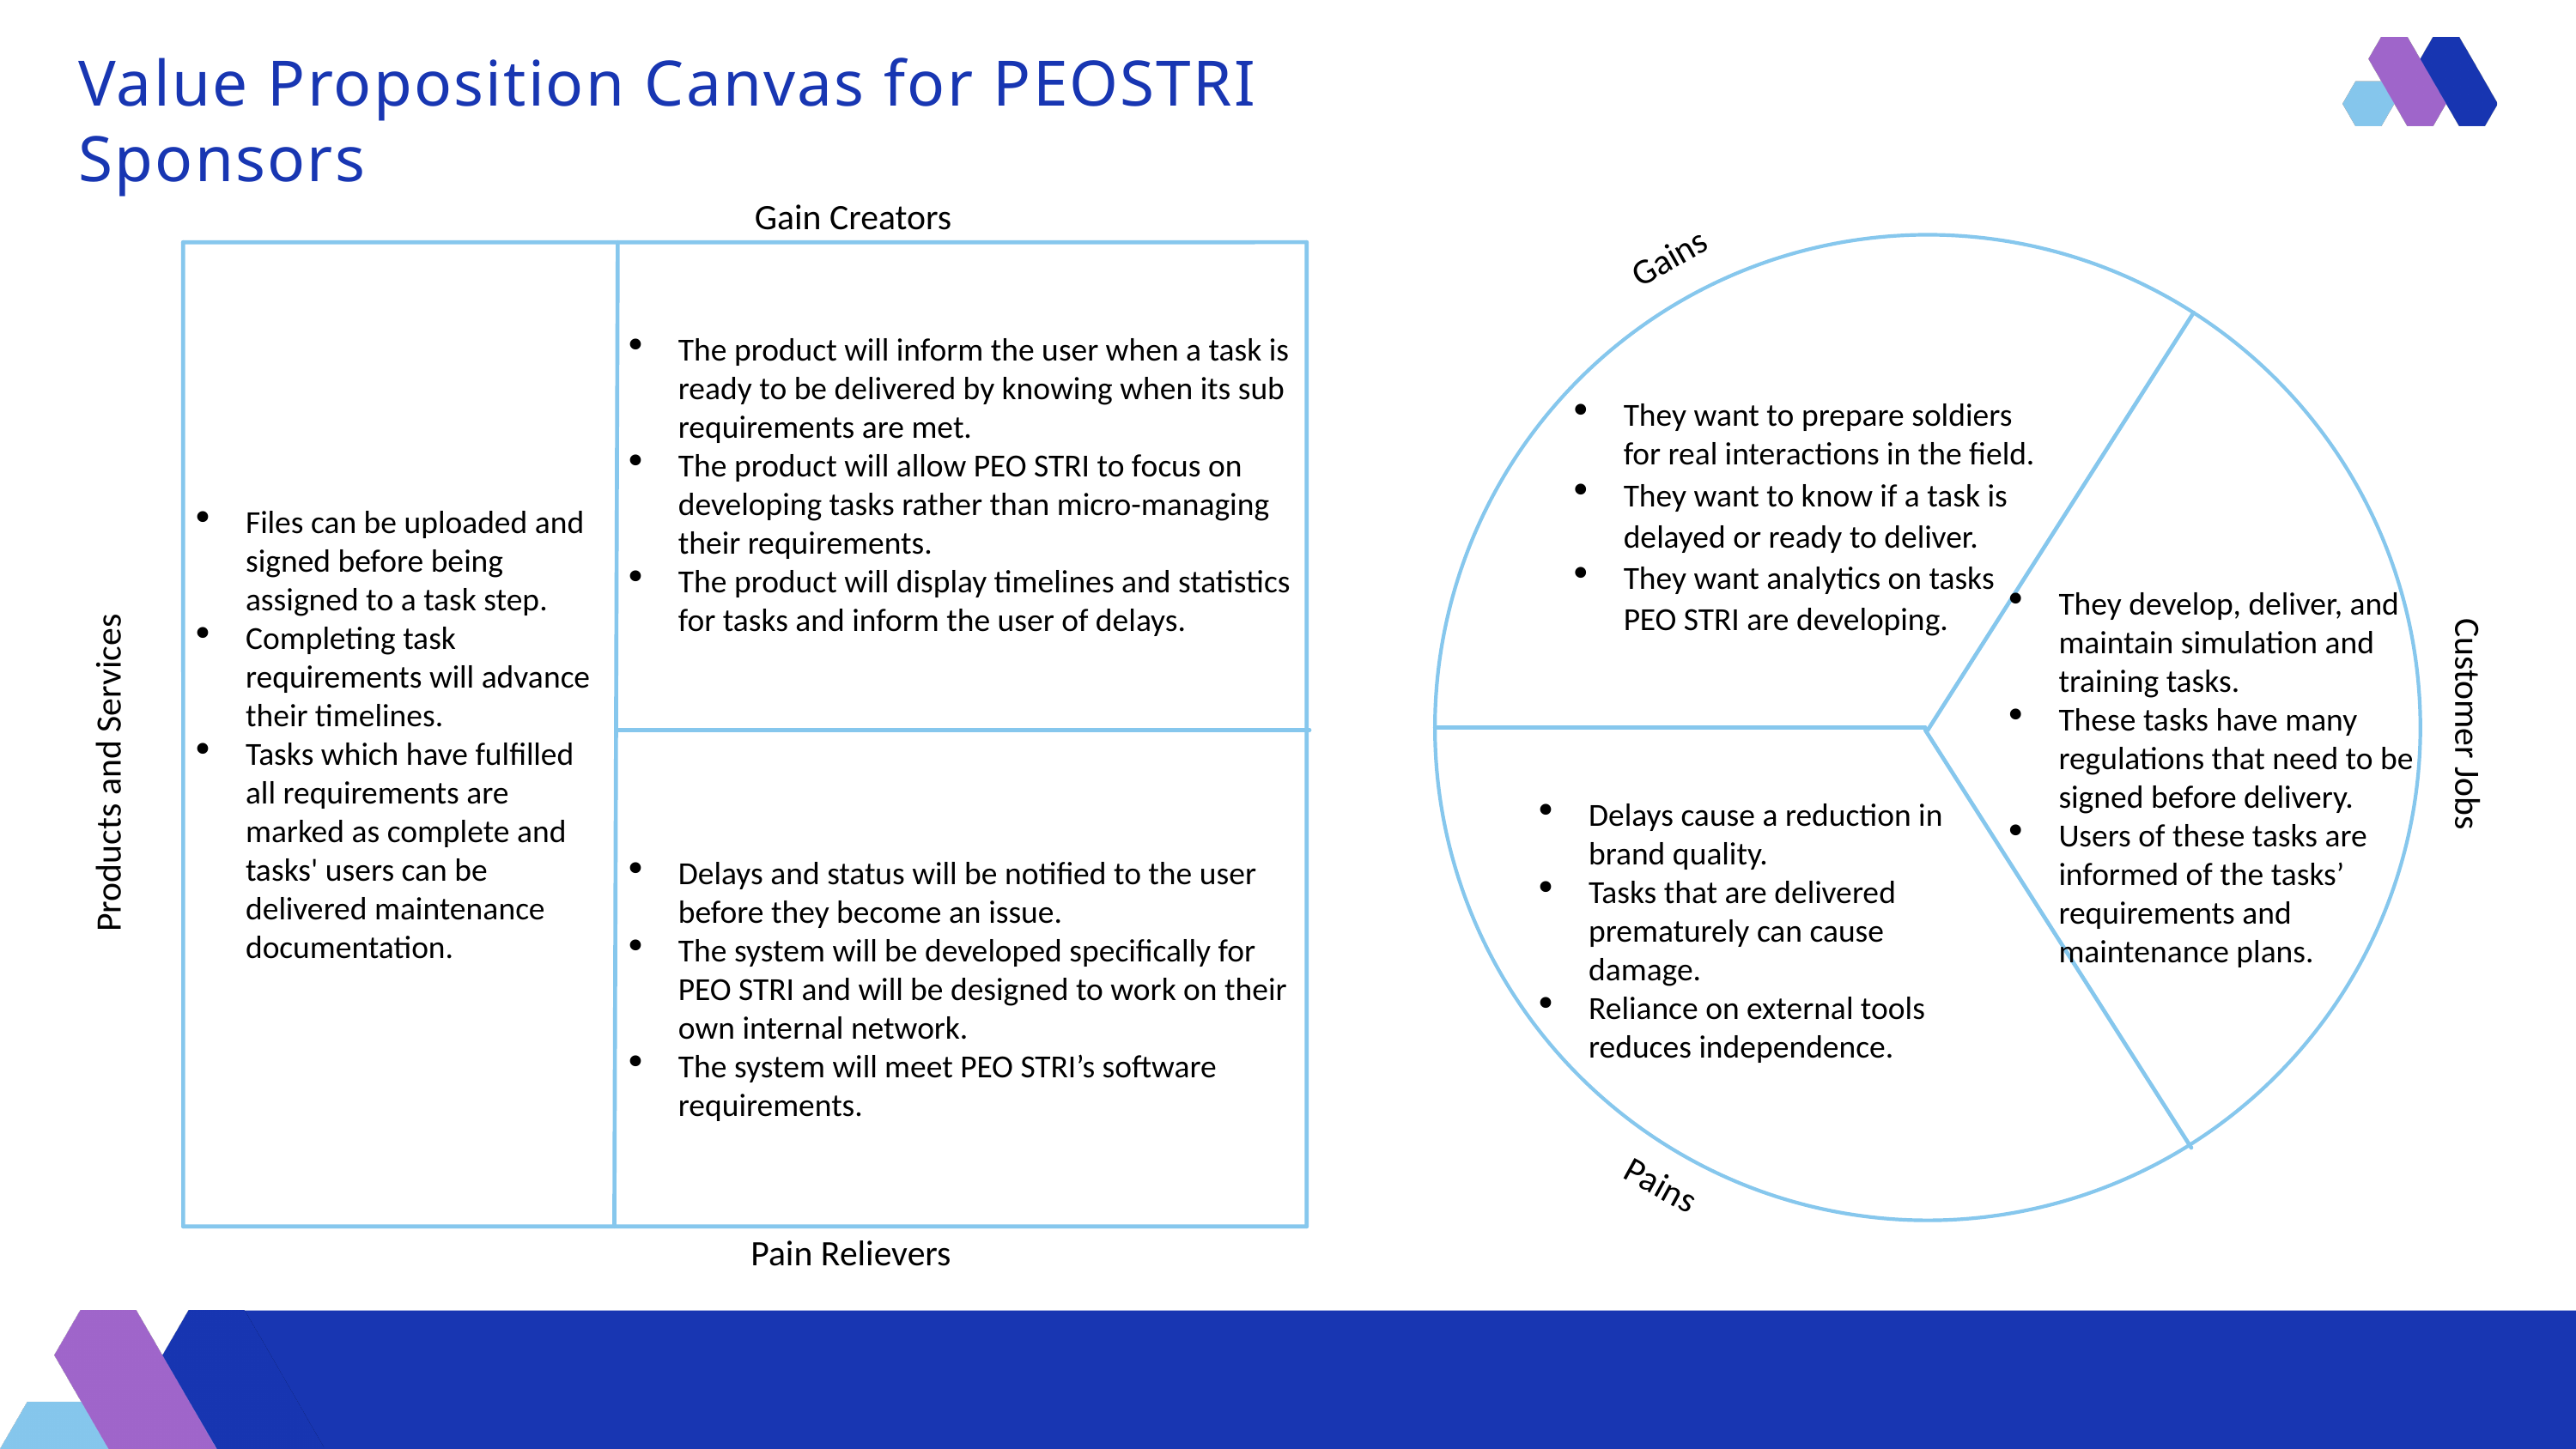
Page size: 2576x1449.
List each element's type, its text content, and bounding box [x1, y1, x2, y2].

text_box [1434, 226, 2498, 1227]
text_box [0, 1310, 2576, 1449]
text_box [78, 187, 1310, 1296]
text_box Value Proposition Canvas for PEOSTRI Sponsors [78, 43, 1549, 194]
picture [2342, 36, 2498, 126]
